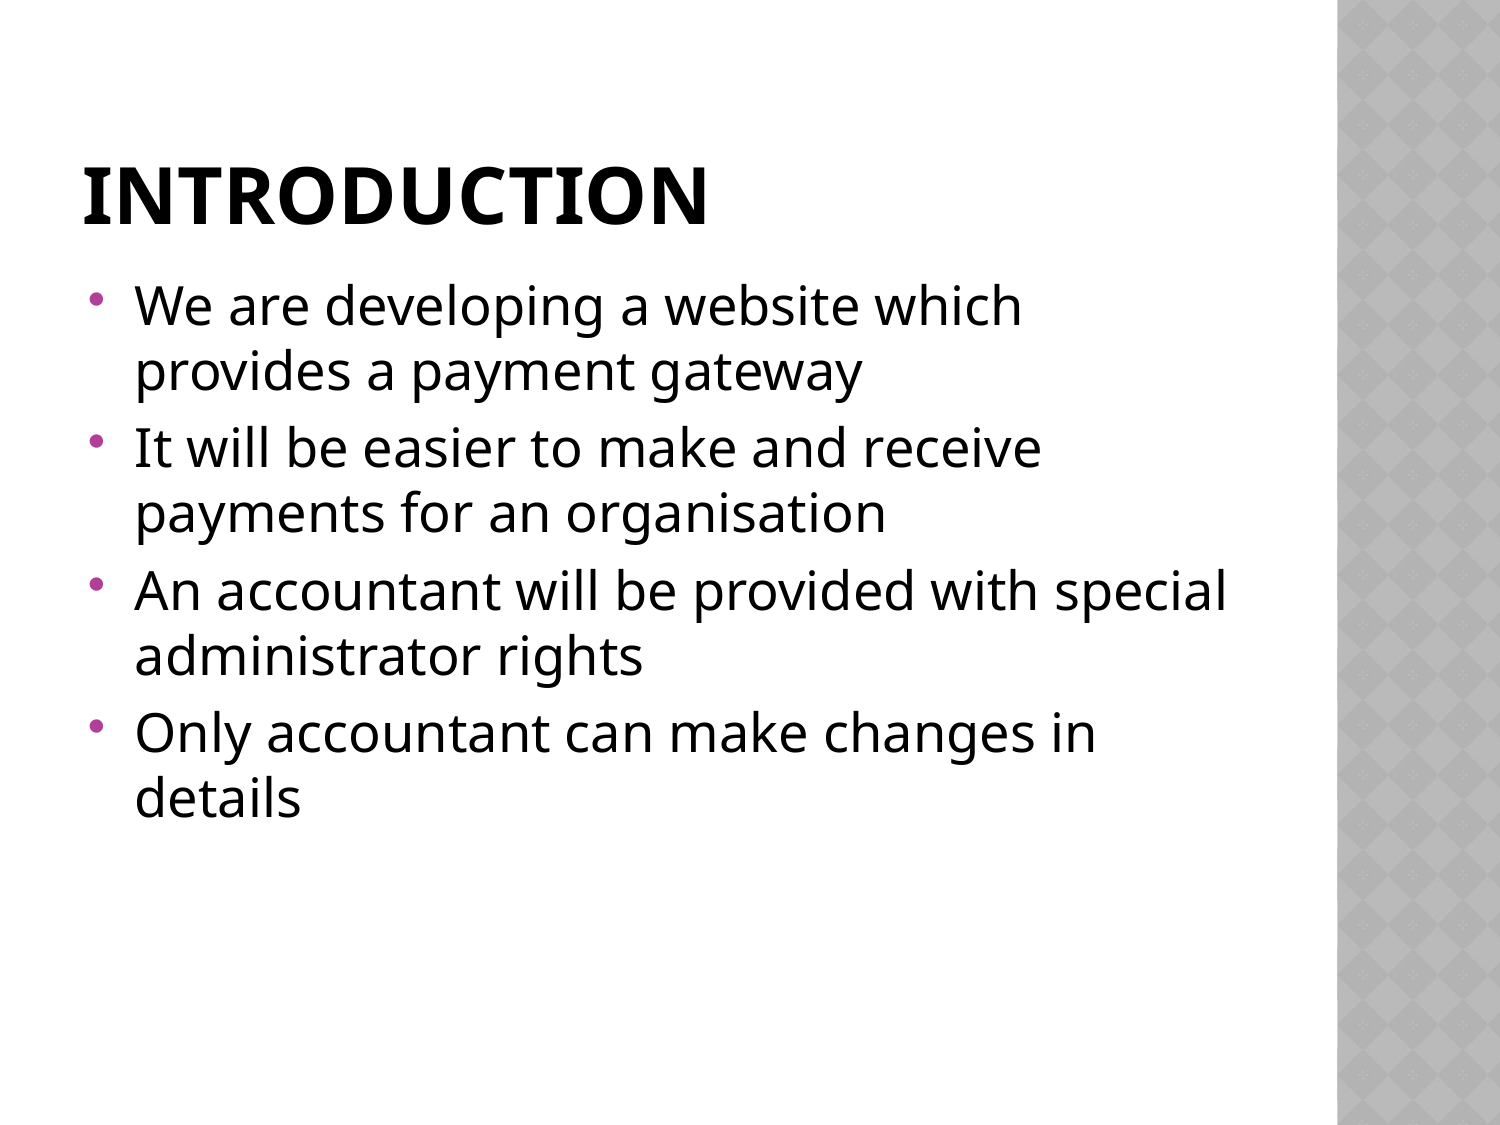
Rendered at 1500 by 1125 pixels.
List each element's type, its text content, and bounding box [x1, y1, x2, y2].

list We are developing a website which provides a payment gateway It will be easier to make and receive payments for an organisation An accountant will be provided with special administrator rights Only accountant can make changes in details [75, 264, 1263, 1059]
title Introduction [75, 52, 1263, 240]
